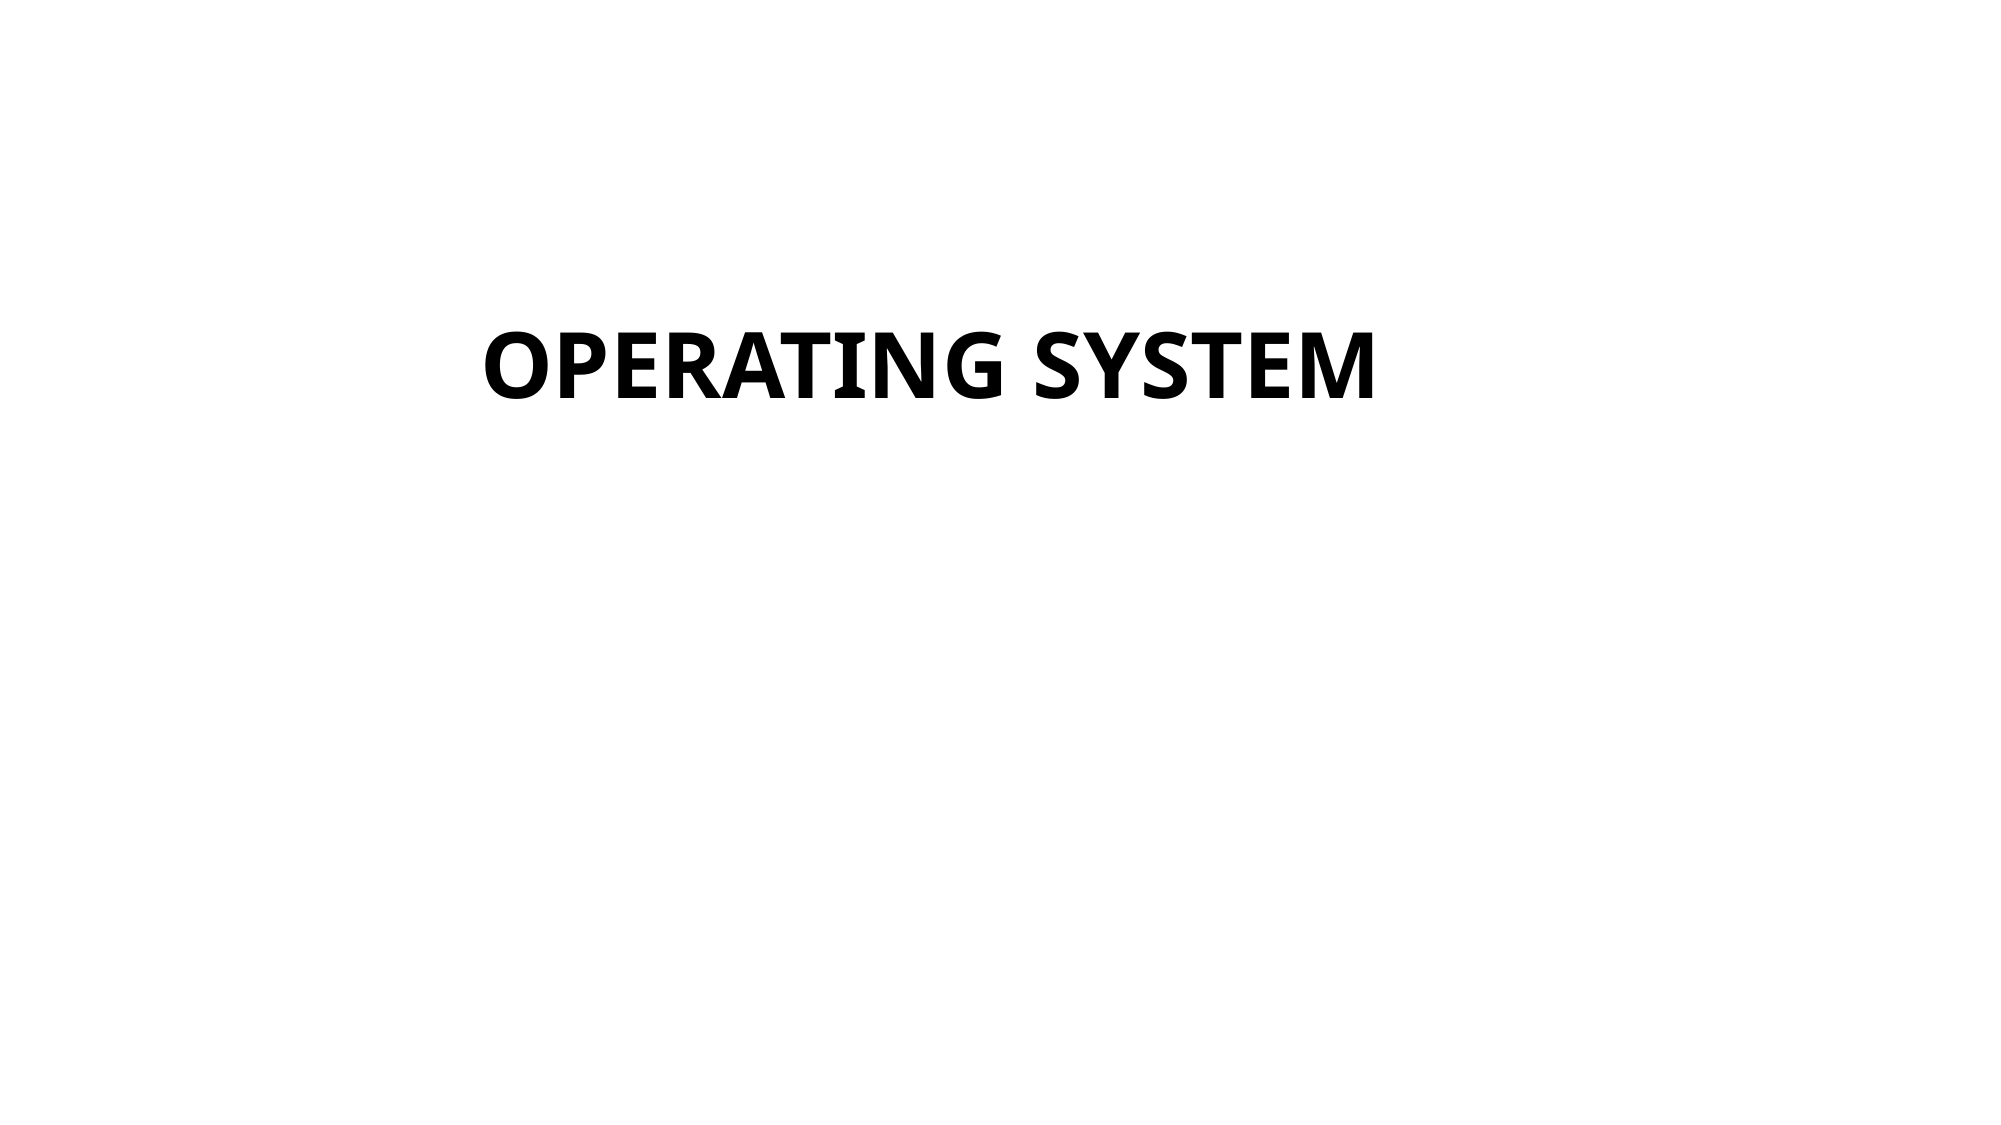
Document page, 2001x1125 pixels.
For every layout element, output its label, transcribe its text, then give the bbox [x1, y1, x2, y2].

title OPERATING SYSTEM [80, 260, 1806, 478]
